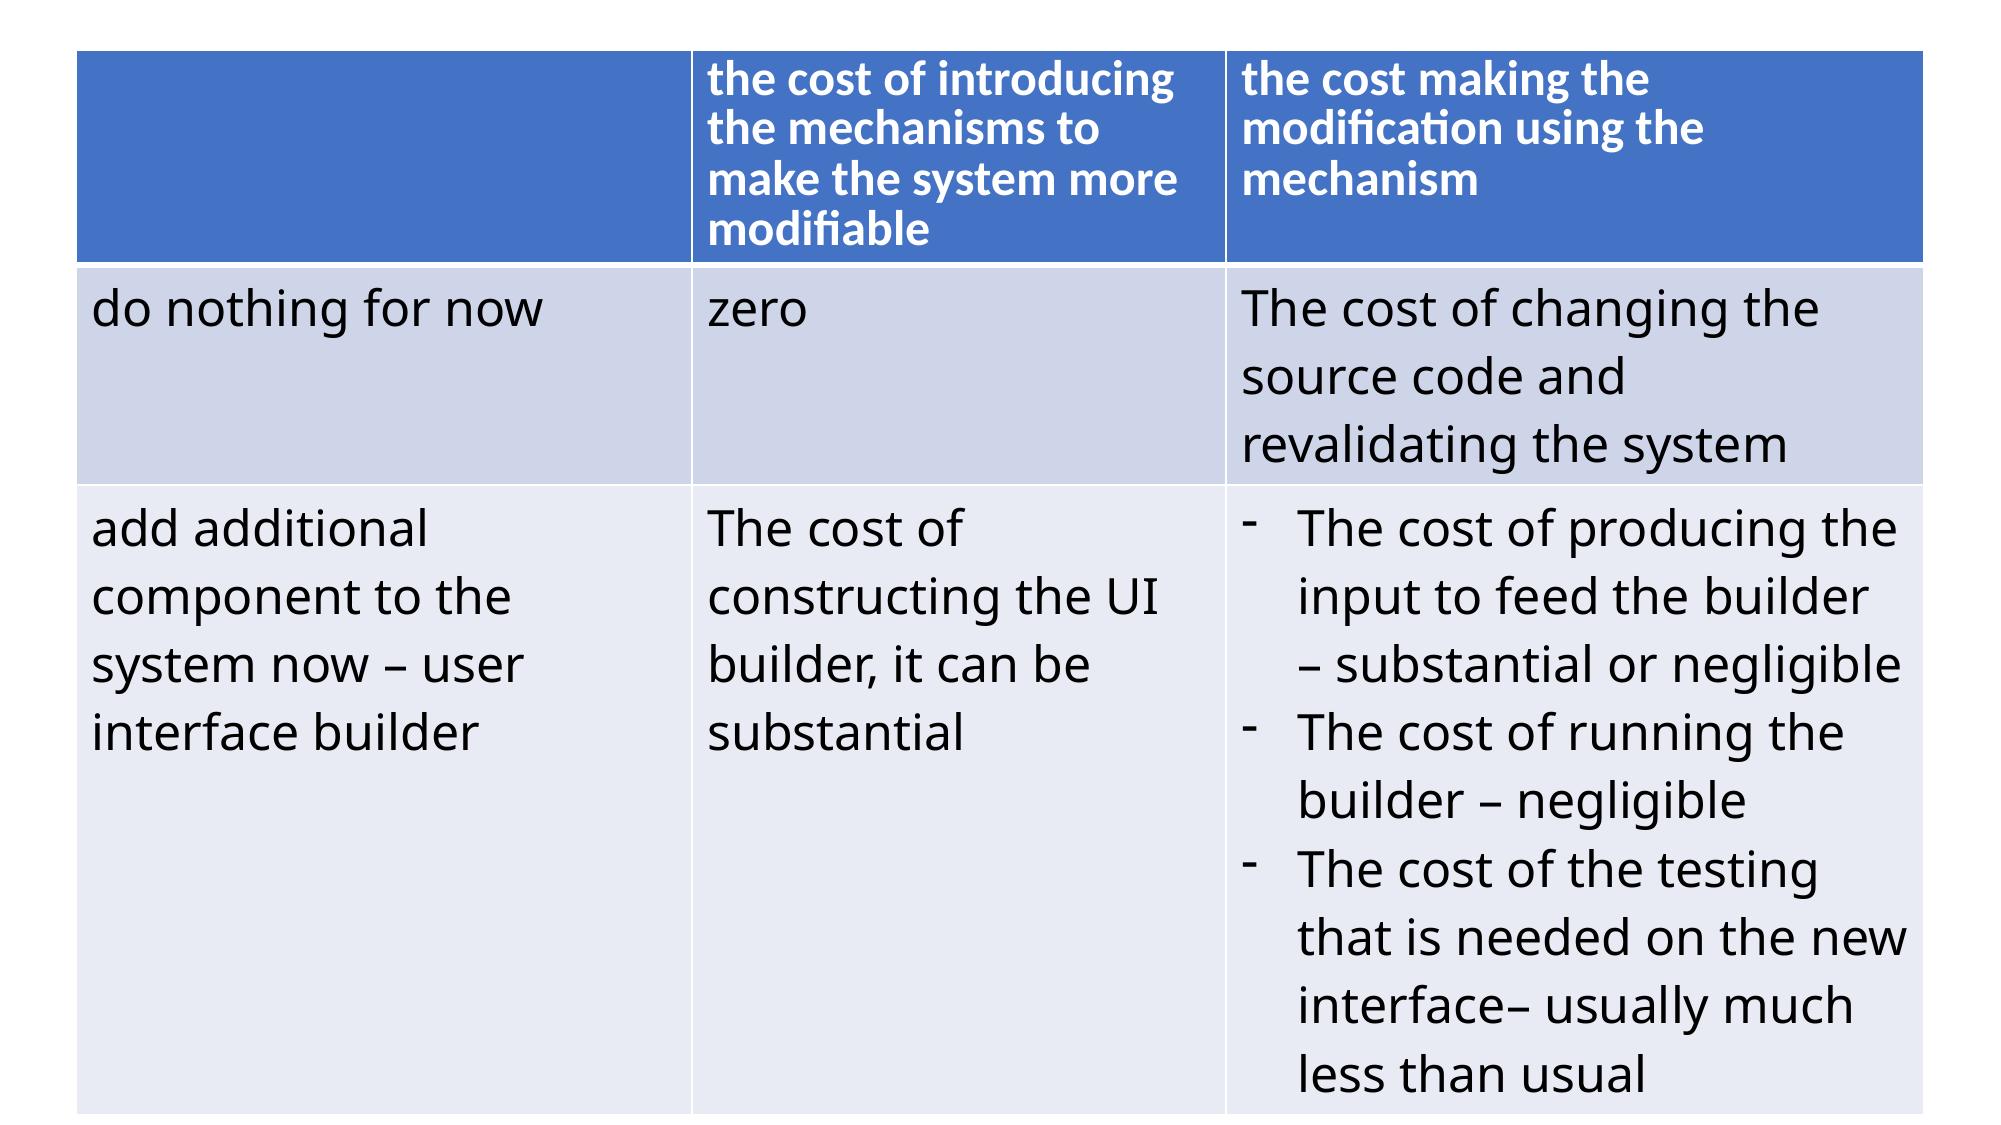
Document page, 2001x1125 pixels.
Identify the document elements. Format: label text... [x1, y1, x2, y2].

table_header the cost of introducing the mechanisms to make the system more modifiable [693, 51, 1225, 262]
table_header the cost making the modification using the mechanism [1227, 51, 1923, 262]
table_header [77, 51, 691, 262]
table_cell The cost of producing the input to feed the builder – substantial or negligible The cost of running the builder – negligible The cost of the testing that is needed on the new interface– usually much less than usual [1227, 486, 1923, 1114]
table_cell do nothing for now [77, 268, 691, 484]
table_cell The cost of constructing the UI builder, it can be substantial [693, 486, 1225, 1114]
table_cell The cost of changing the source code and revalidating the system [1227, 268, 1923, 484]
table_cell zero [693, 268, 1225, 484]
table_cell add additional component to the system now – user interface builder [77, 486, 691, 1114]
